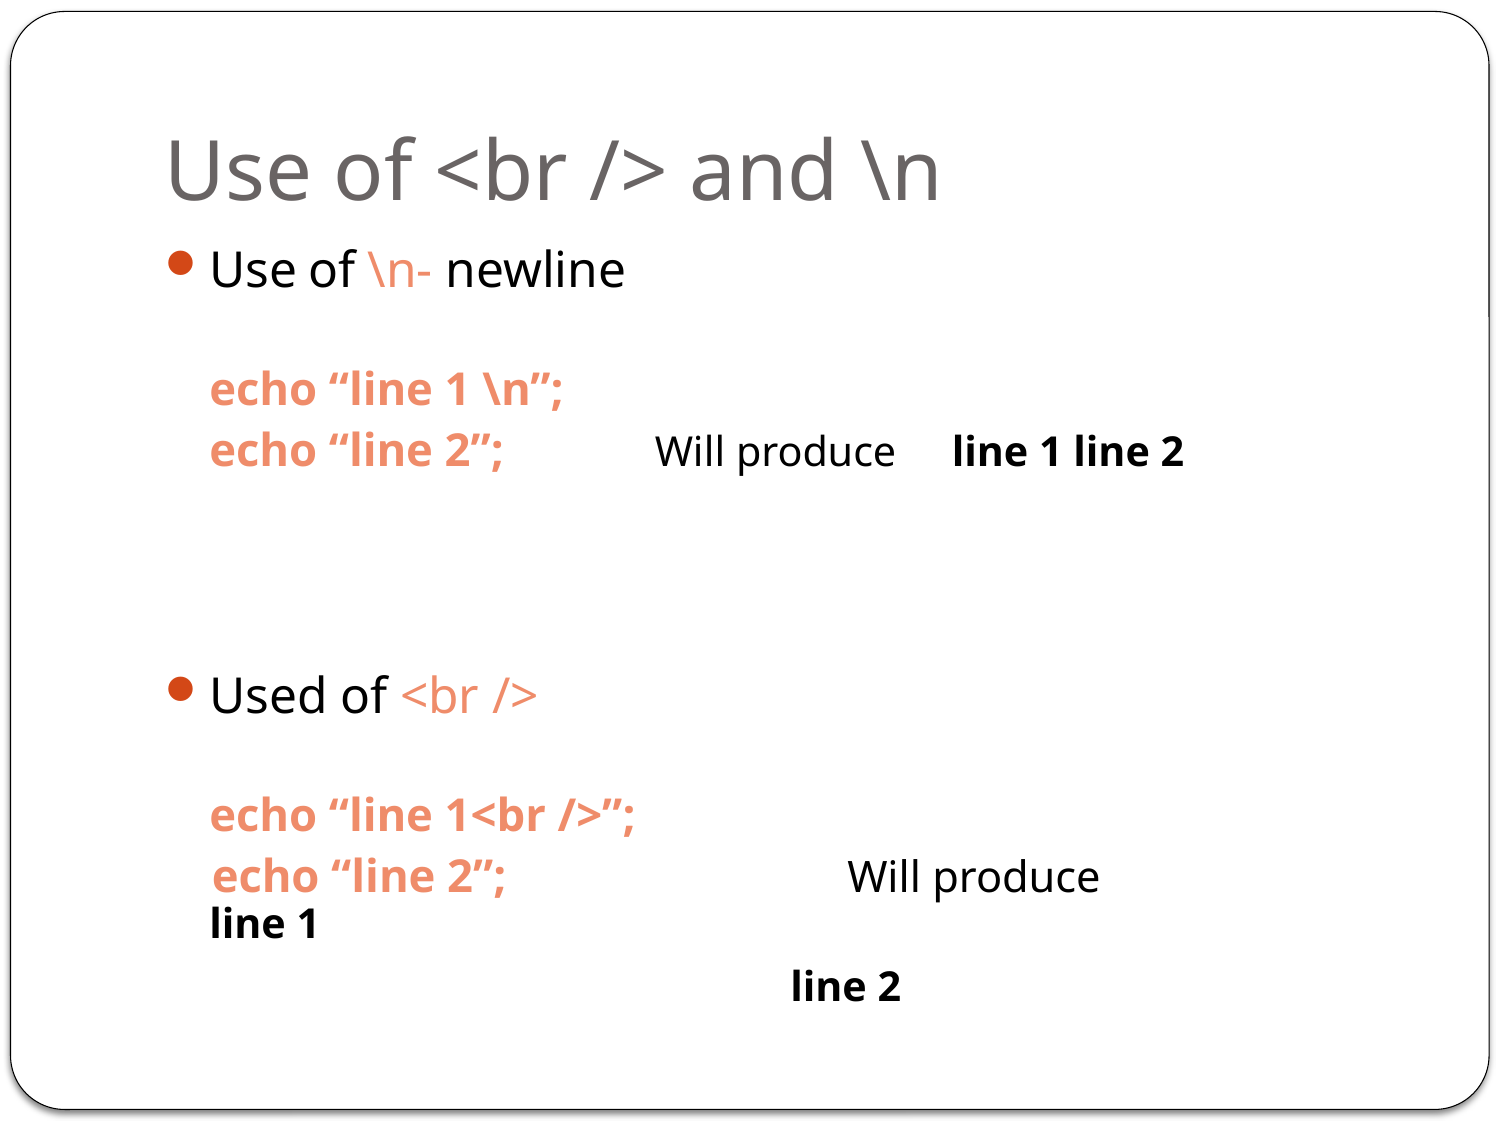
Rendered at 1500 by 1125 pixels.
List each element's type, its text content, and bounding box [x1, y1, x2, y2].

title Use of <br /> and \n [150, 45, 1425, 233]
list Use of \n- newline echo “line 1 \n”; echo “line 2”; Will produce line 1 line 2 Used of <br /> echo “line 1<br />”; echo “line 2”; Will produce line 1 line 2 [150, 237, 1459, 1059]
